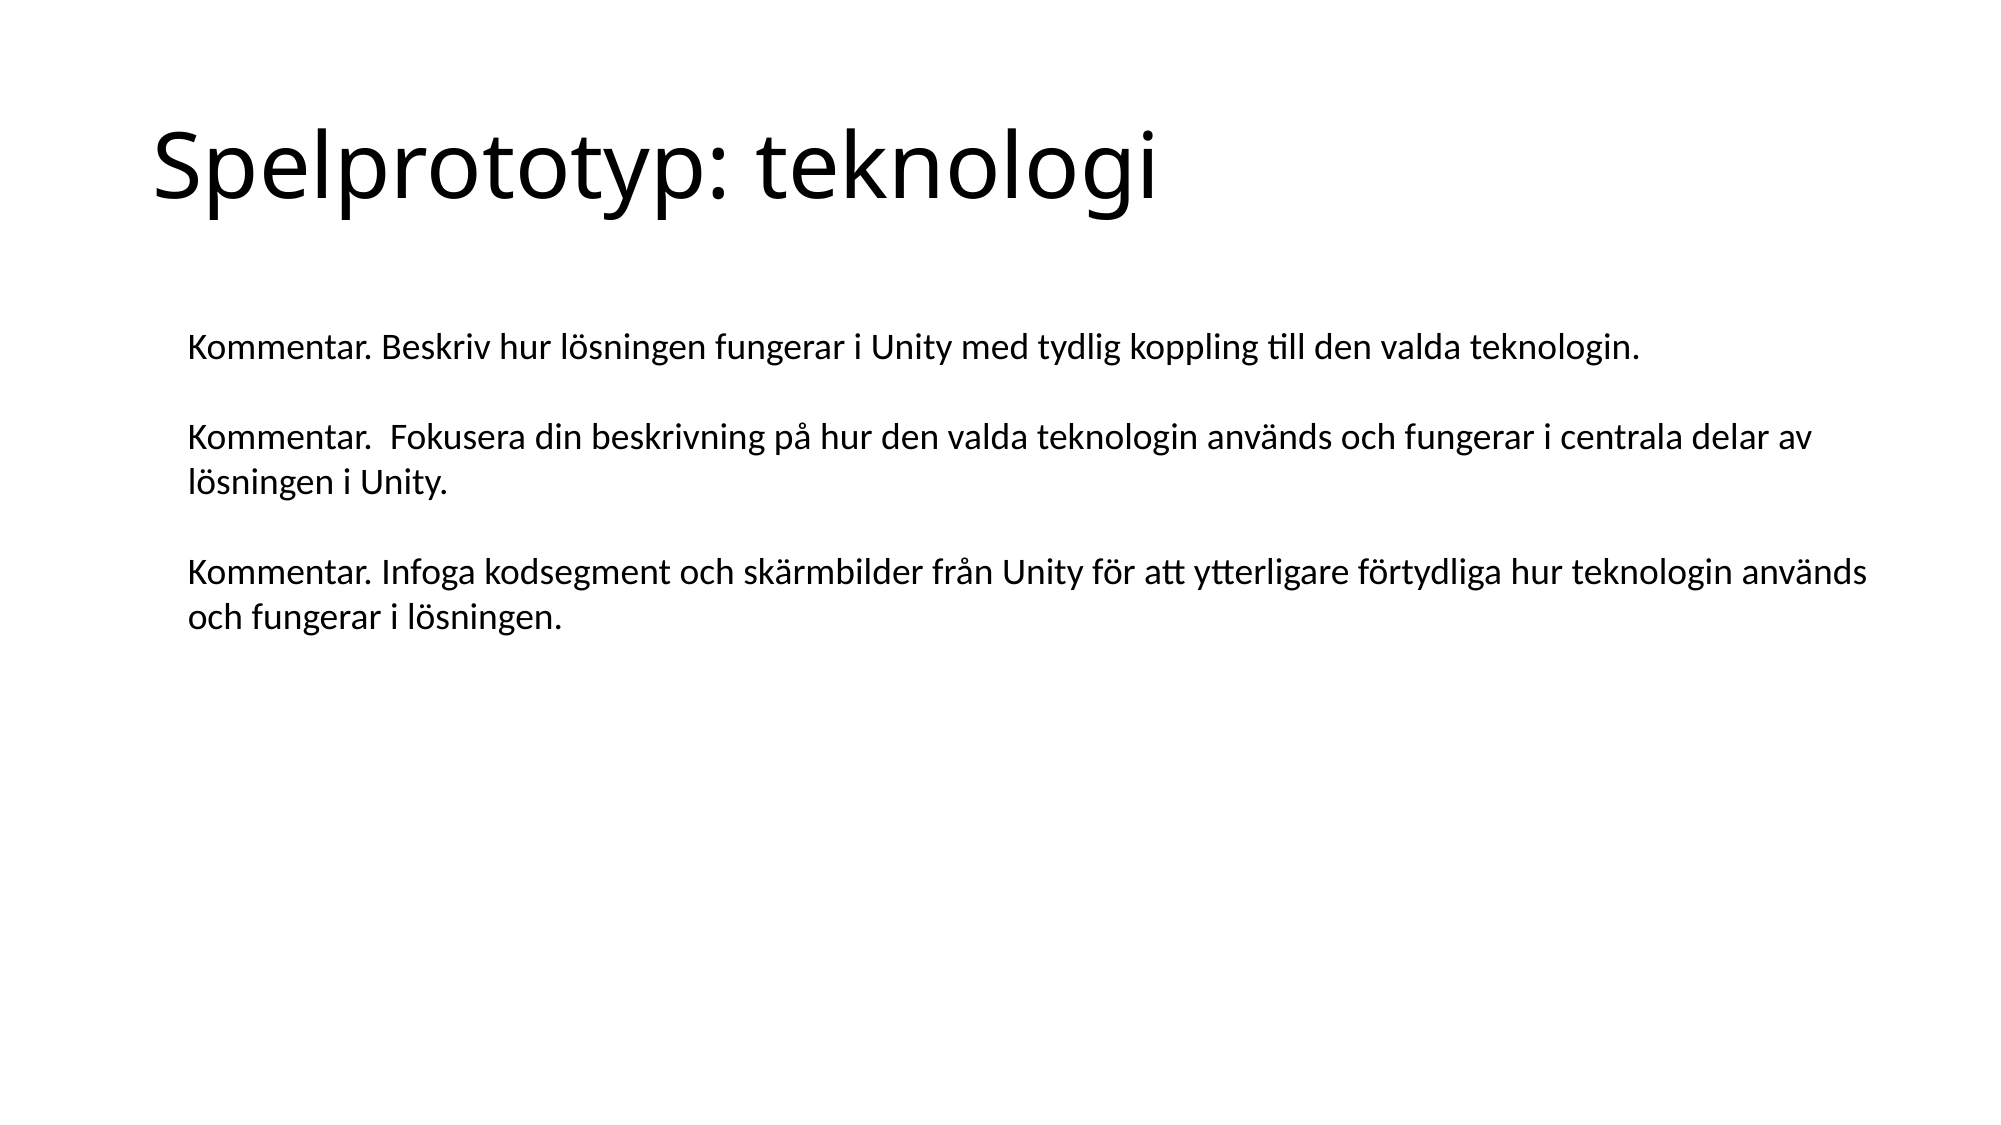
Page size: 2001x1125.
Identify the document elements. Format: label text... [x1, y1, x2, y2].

text_box Kommentar. Beskriv hur lösningen fungerar i Unity med tydlig koppling till den valda teknologin. Kommentar. Fokusera din beskrivning på hur den valda teknologin används och fungerar i centrala delar av lösningen i Unity. Kommentar. Infoga kodsegment och skärmbilder från Unity för att ytterligare förtydliga hur teknologin används och fungerar i lösningen. [173, 314, 1945, 645]
title Spelprototyp: teknologi [137, 59, 1863, 278]
